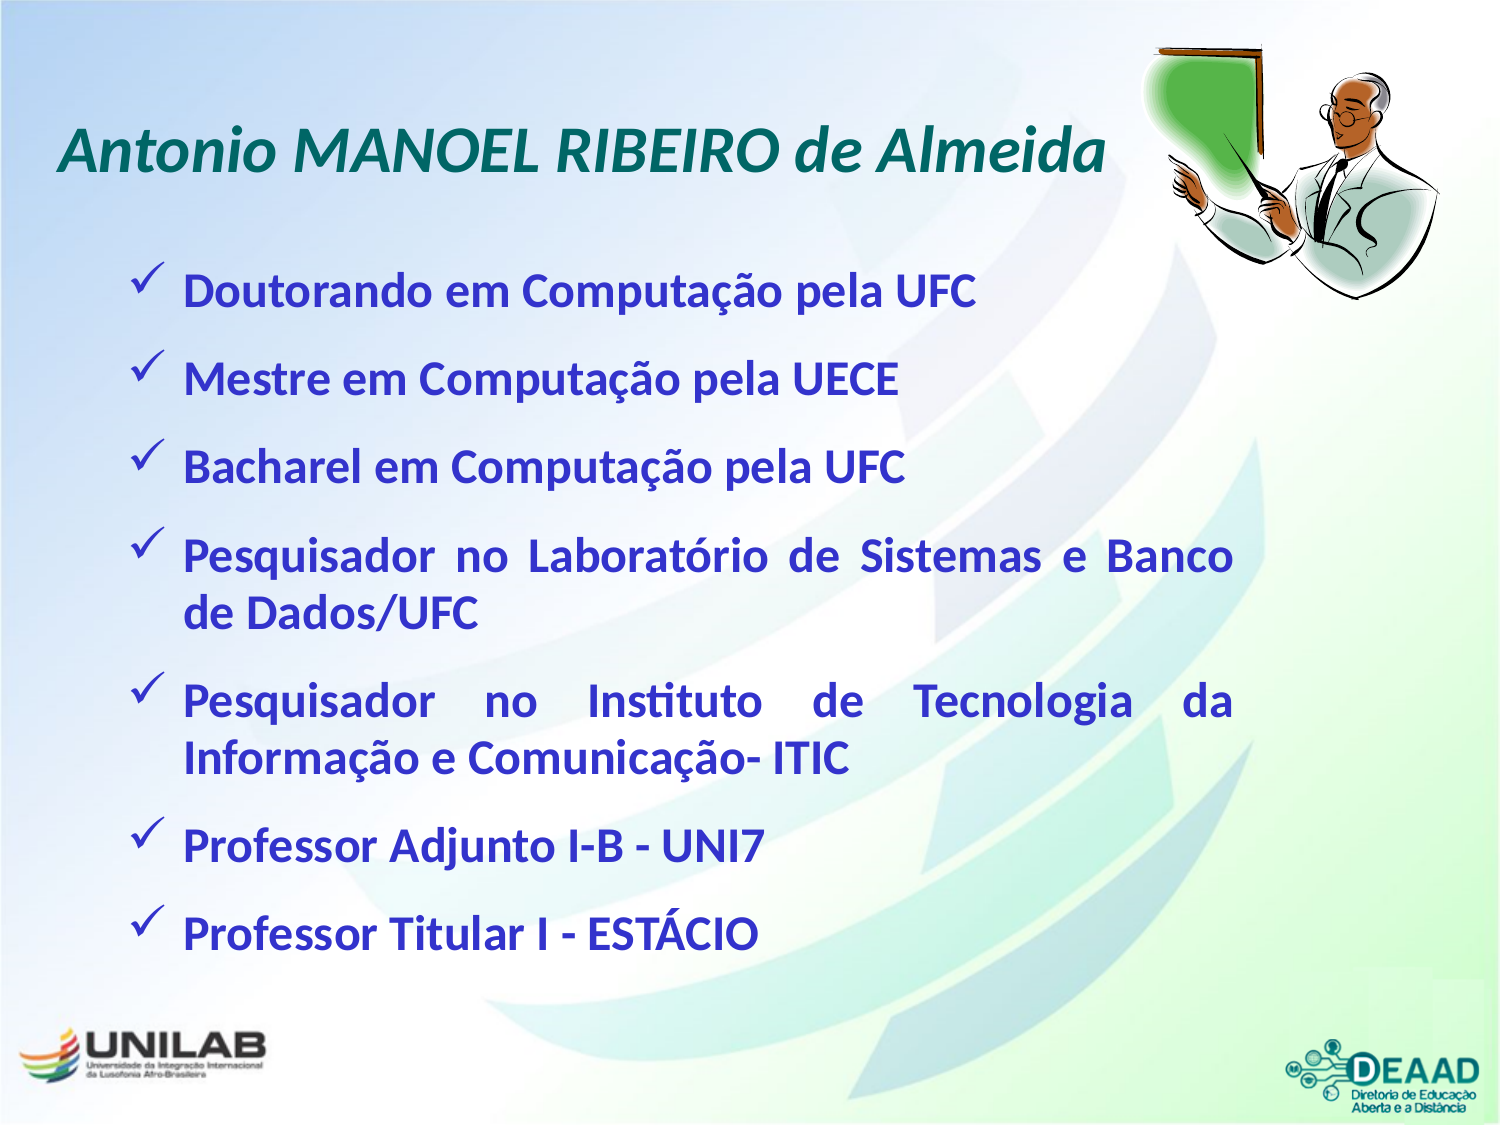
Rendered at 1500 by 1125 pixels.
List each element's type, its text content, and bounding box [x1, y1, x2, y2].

text_box Antonio MANOEL RIBEIRO de Almeida [0, 66, 1134, 234]
text_box Doutorando em Computação pela UFC Mestre em Computação pela UECE Bacharel em Computação pela UFC Pesquisador no Laboratório de Sistemas e Banco de Dados/UFC Pesquisador no Instituto de Tecnologia da Informação e Comunicação- ITIC Professor Adjunto I-B - UNI7 Professor Titular I - ESTÁCIO [112, 254, 1250, 970]
picture [0, 0, 1500, 1125]
